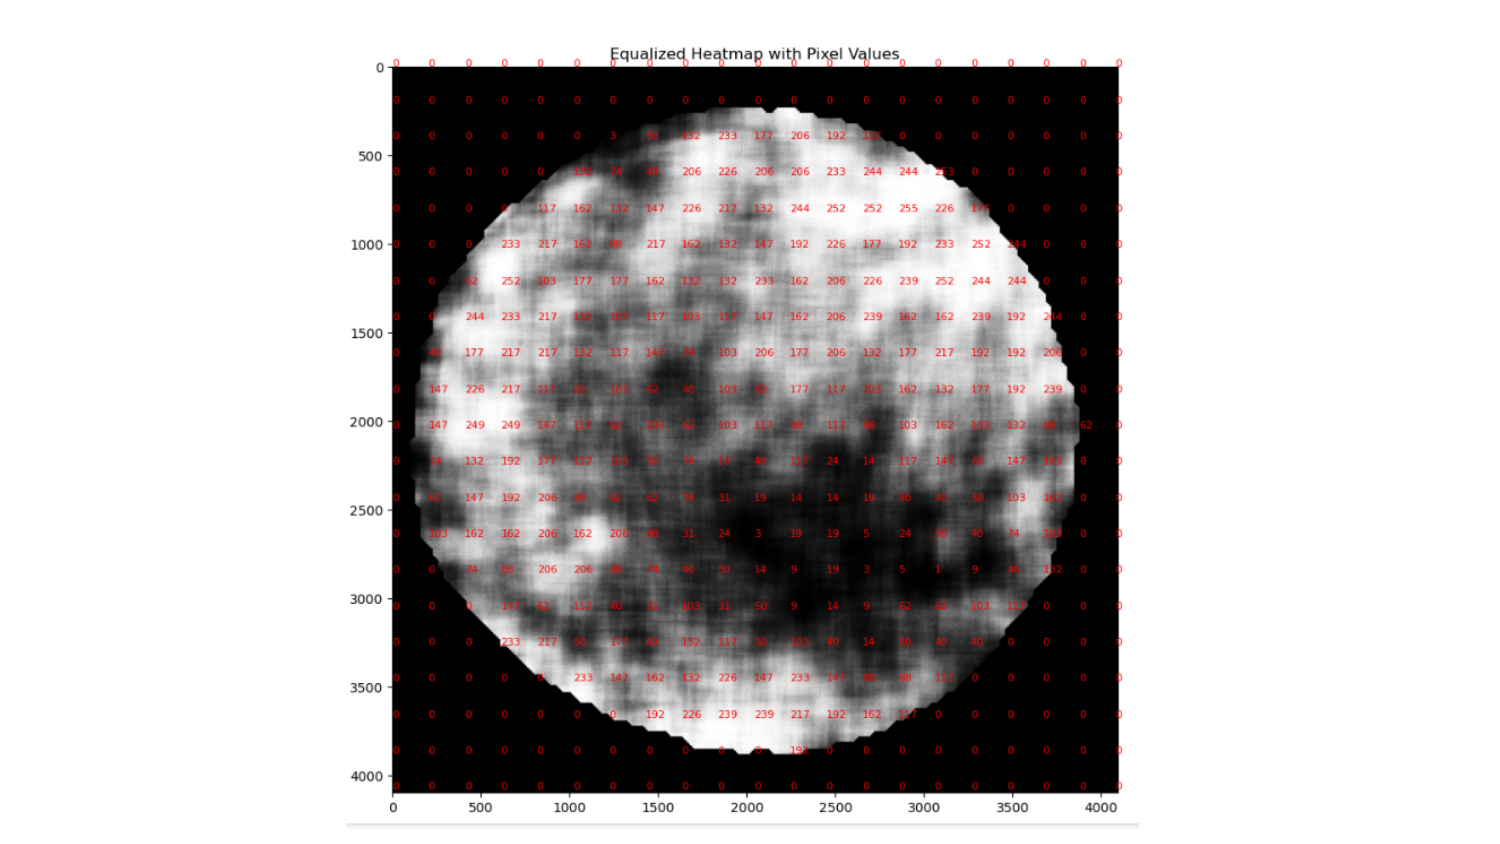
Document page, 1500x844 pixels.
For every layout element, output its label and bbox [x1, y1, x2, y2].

picture [346, 34, 1139, 829]
